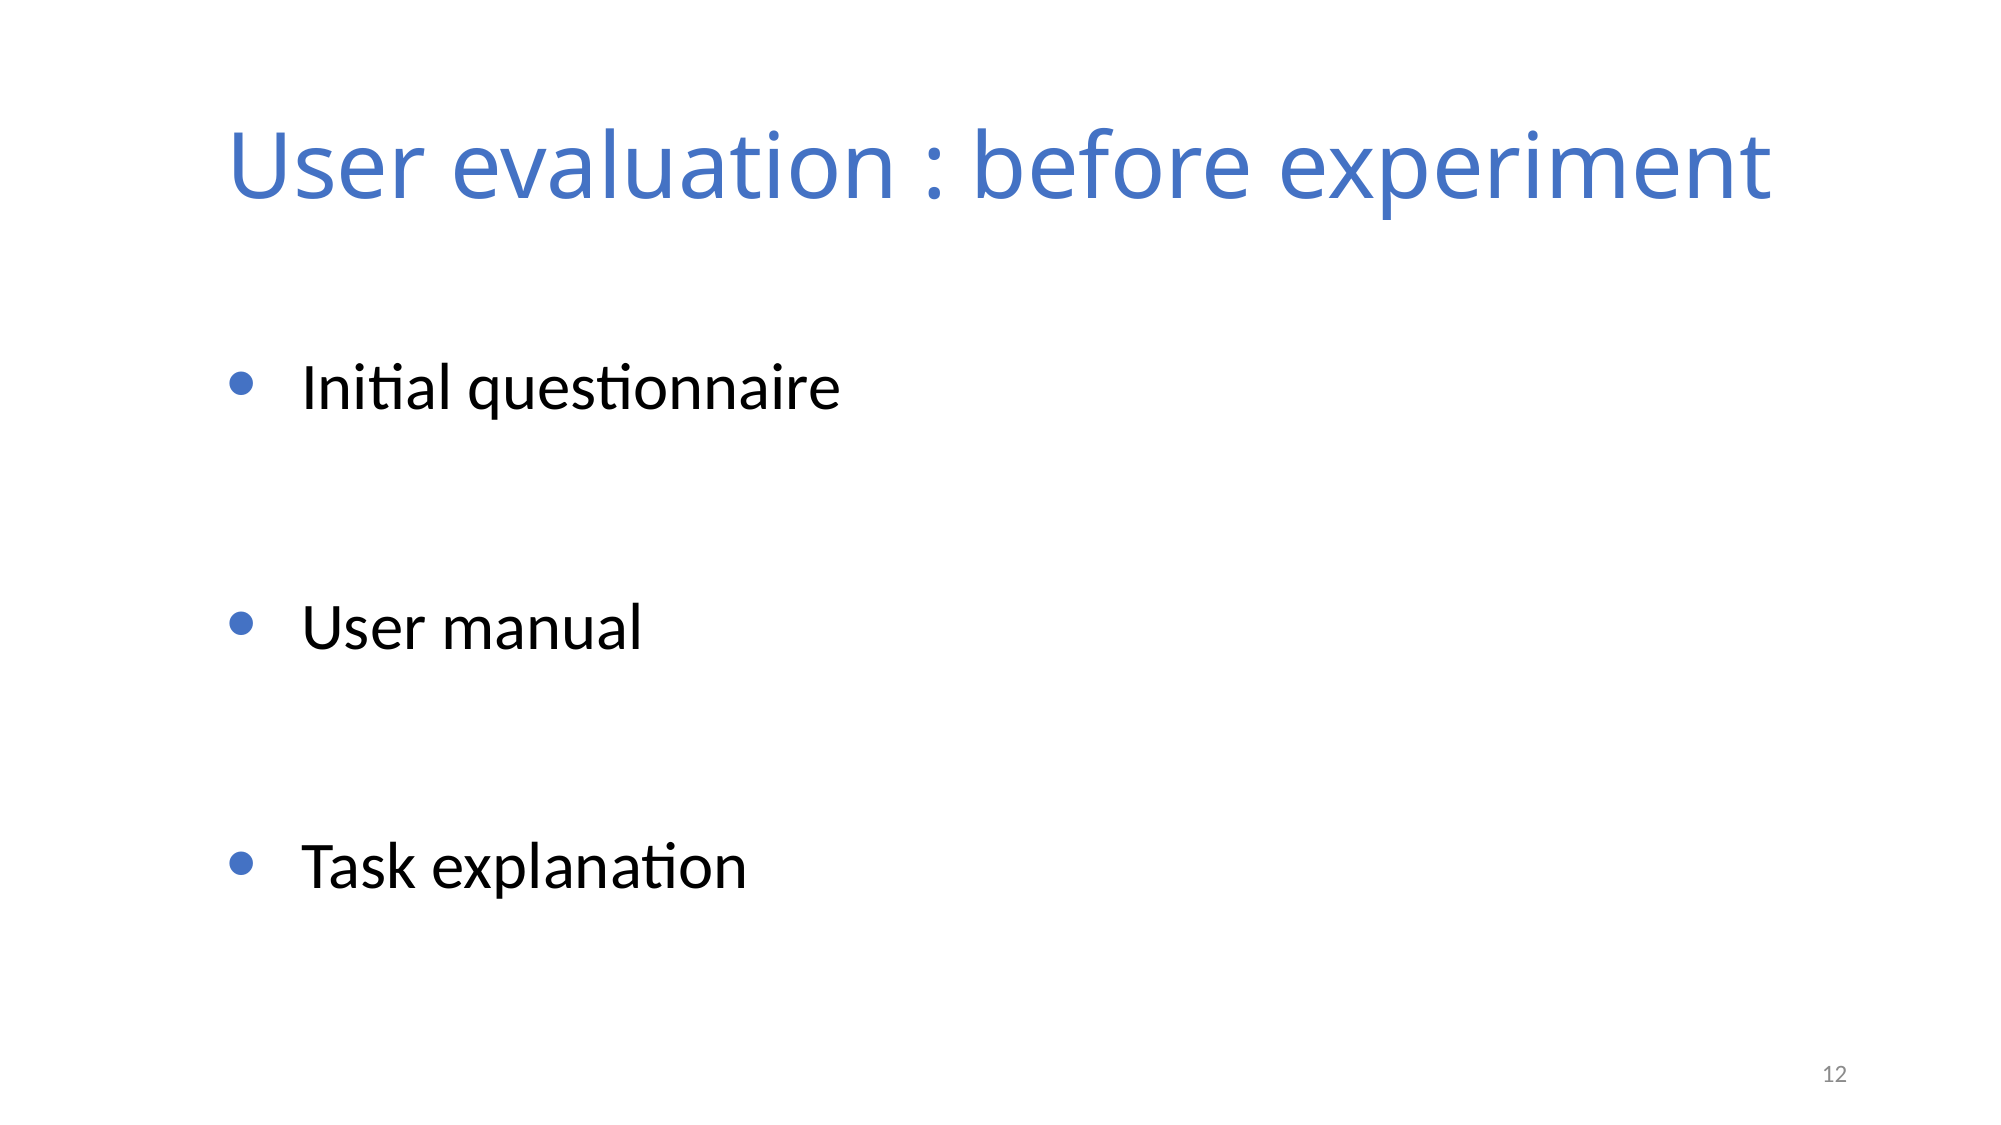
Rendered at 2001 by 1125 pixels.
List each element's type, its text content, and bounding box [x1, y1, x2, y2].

title User evaluation : before experiment [137, 59, 1863, 278]
slide_number 12 [1412, 1042, 1863, 1103]
text_box Initial questionnaire User manual Task explanation [211, 295, 1782, 910]
